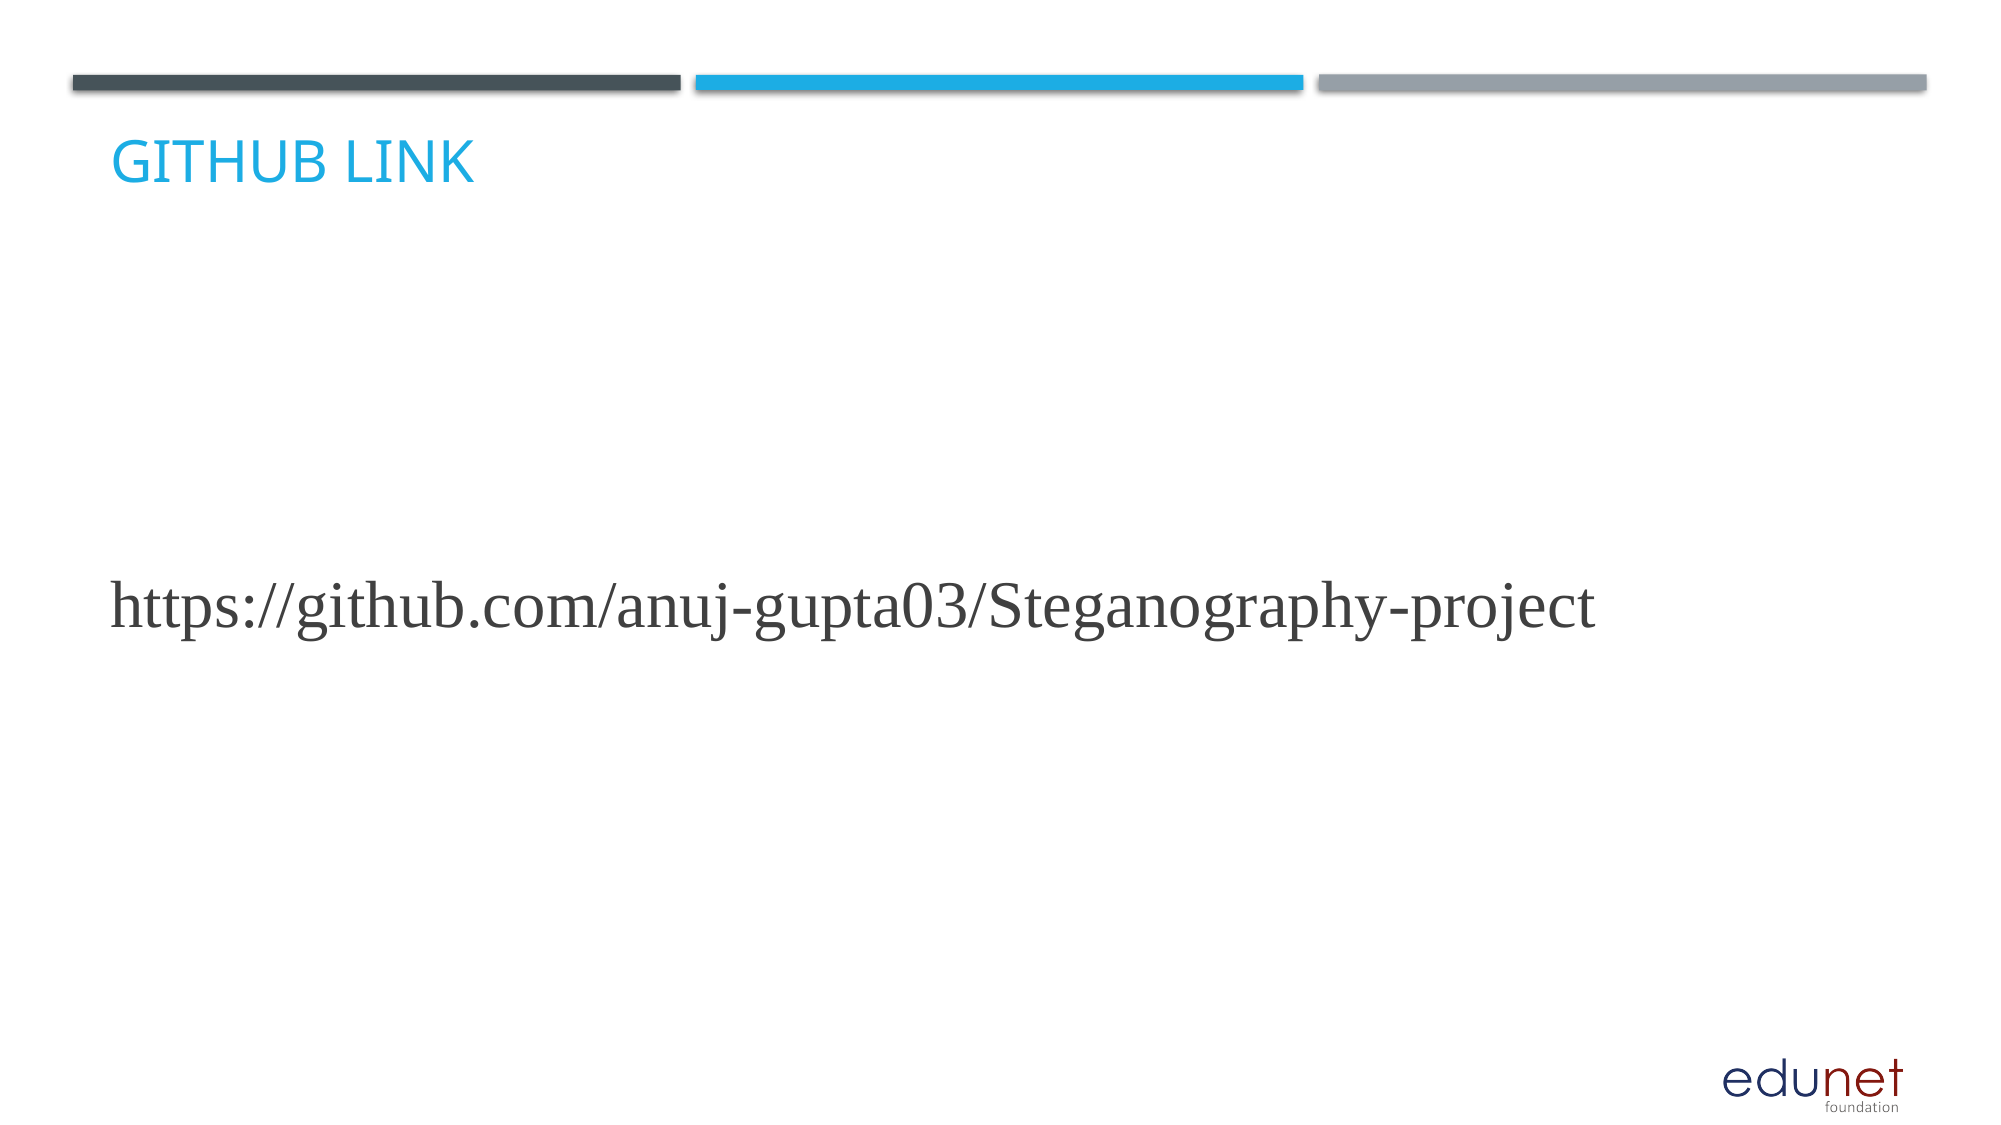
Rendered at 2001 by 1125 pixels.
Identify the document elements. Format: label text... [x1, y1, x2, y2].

title GitHub Link [95, 115, 1905, 203]
list https://github.com/anuj-gupta03/Steganography-project [95, 213, 1905, 981]
picture [1719, 1056, 1905, 1116]
